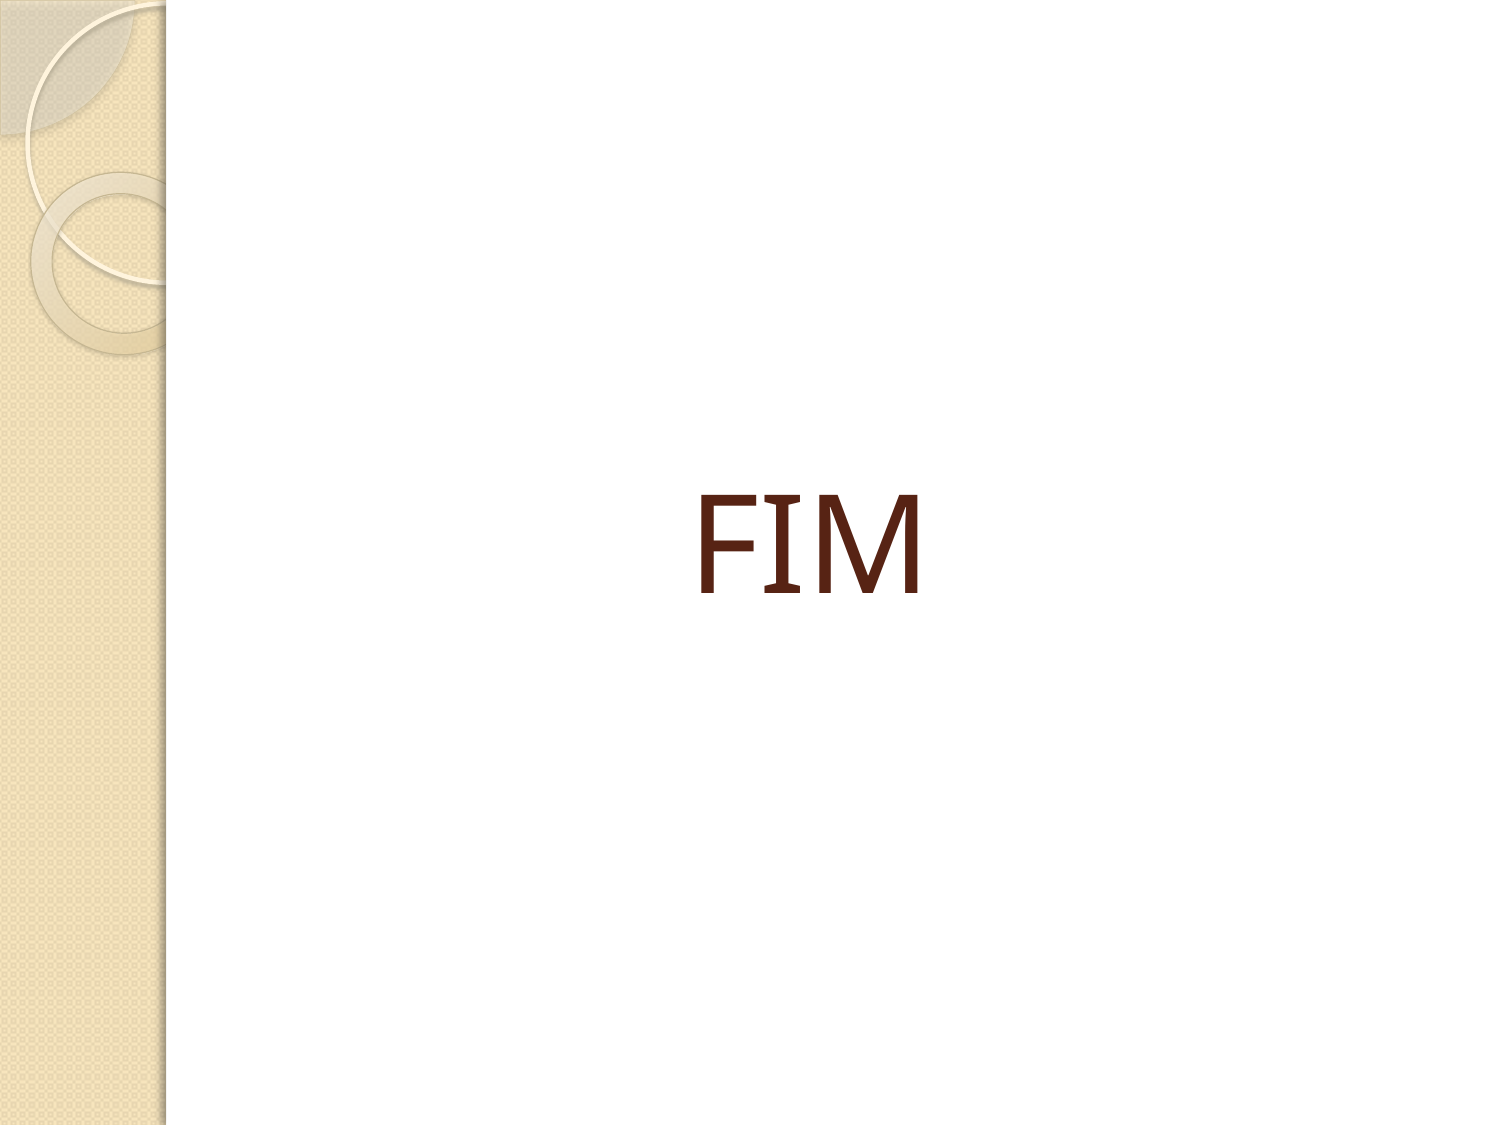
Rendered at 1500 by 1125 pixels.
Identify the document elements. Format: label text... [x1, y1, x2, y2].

title FIM [194, 444, 1425, 632]
